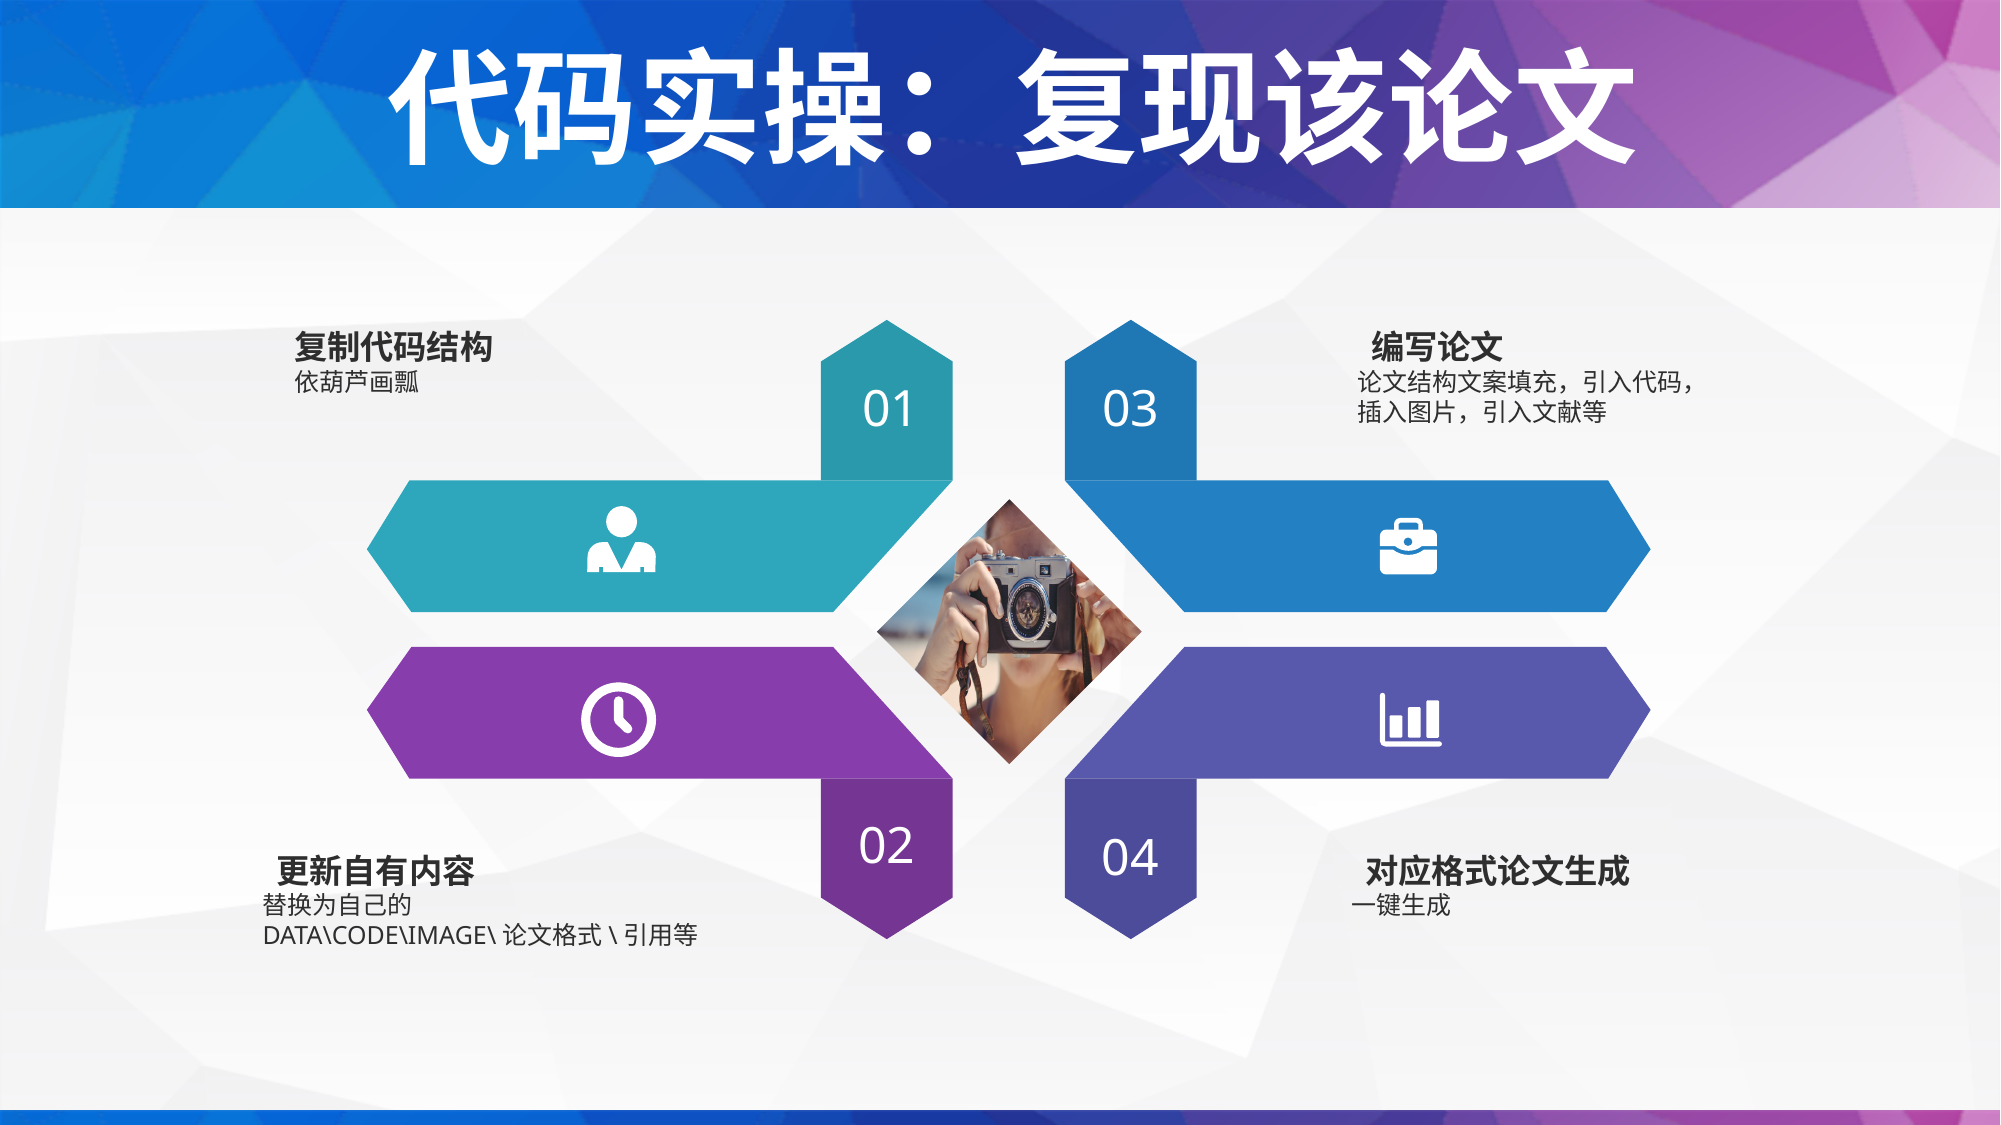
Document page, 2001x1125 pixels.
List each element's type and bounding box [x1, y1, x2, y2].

text_box [0, 0, 2000, 1125]
text_box [587, 506, 656, 573]
text_box [1379, 517, 1437, 575]
text_box [1379, 692, 1442, 747]
text_box [581, 682, 657, 757]
